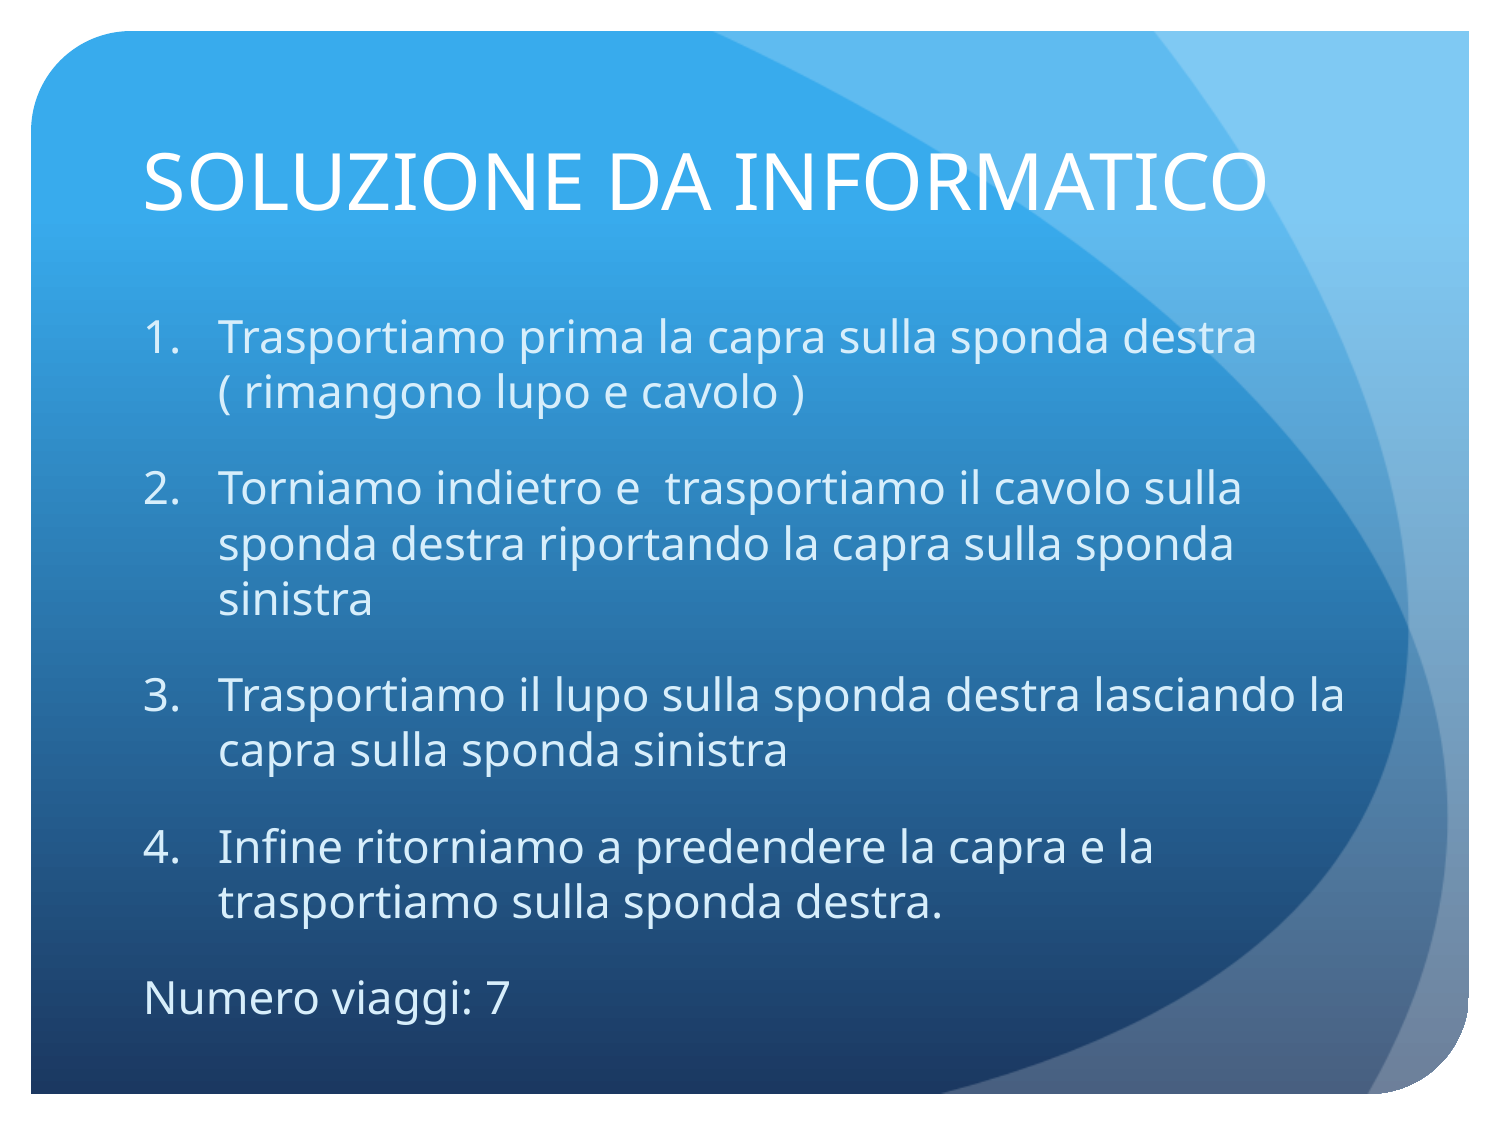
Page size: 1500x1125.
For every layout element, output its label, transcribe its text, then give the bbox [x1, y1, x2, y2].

list Trasportiamo prima la capra sulla sponda destra ( rimangono lupo e cavolo ) Torniamo indietro e trasportiamo il cavolo sulla sponda destra riportando la capra sulla sponda sinistra Trasportiamo il lupo sulla sponda destra lasciando la capra sulla sponda sinistra Infine ritorniamo a predendere la capra e la trasportiamo sulla sponda destra. Numero viaggi: 7 [127, 299, 1372, 991]
picture [24, 30, 1473, 1094]
title SOLUZIONE DA INFORMATICO [127, 62, 1372, 234]
